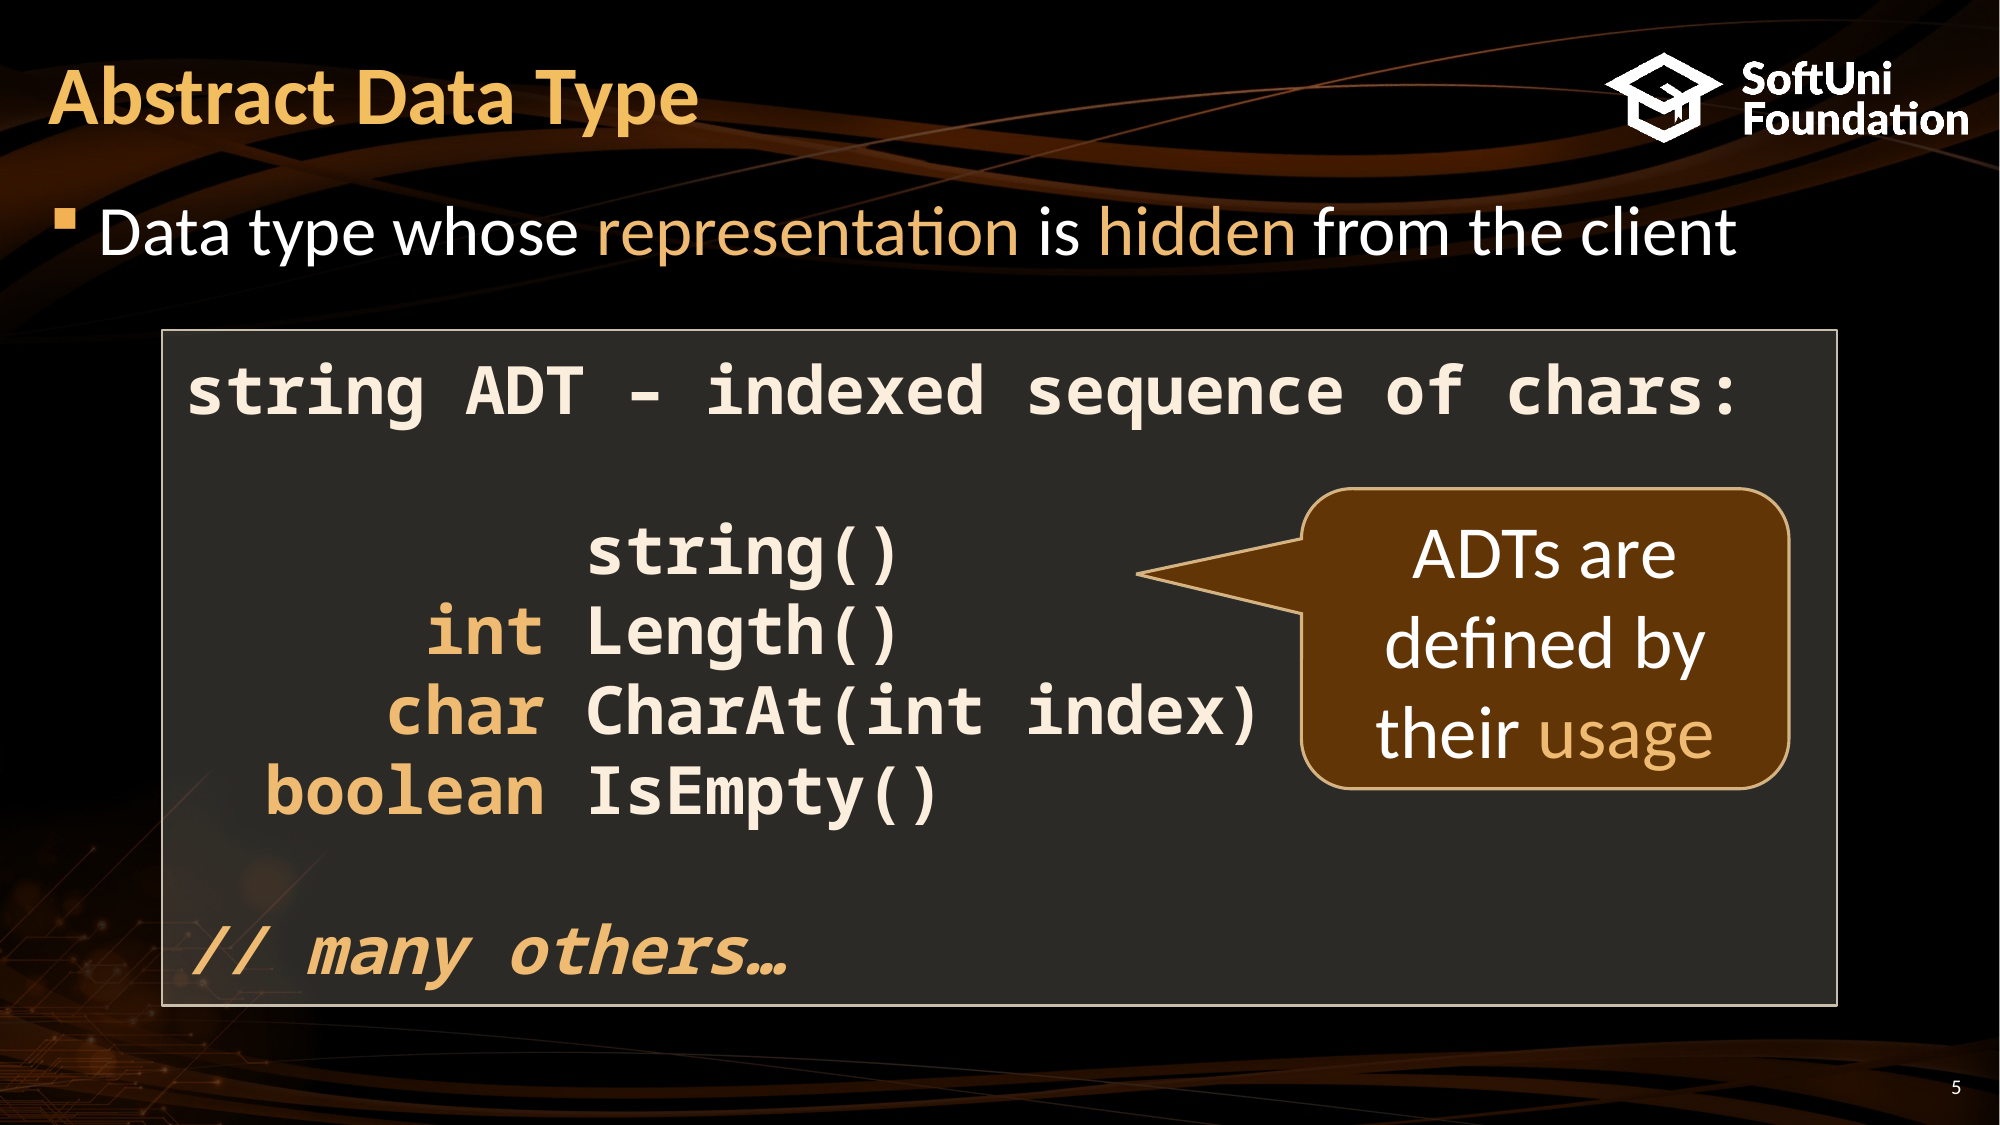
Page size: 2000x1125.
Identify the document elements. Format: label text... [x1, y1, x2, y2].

text_box ADTs are defined by their usage [1135, 487, 1790, 790]
slide_number 5 [1897, 1089, 1968, 1103]
text_box string ADT – indexed sequence of chars: string() int Length() char CharAt(int index) boolean IsEmpty() // many others… [162, 330, 1838, 1006]
list Data type whose representation is hidden from the client [31, 174, 1968, 1089]
picture [0, 0, 2000, 1125]
title Abstract Data Type [30, 6, 1602, 189]
